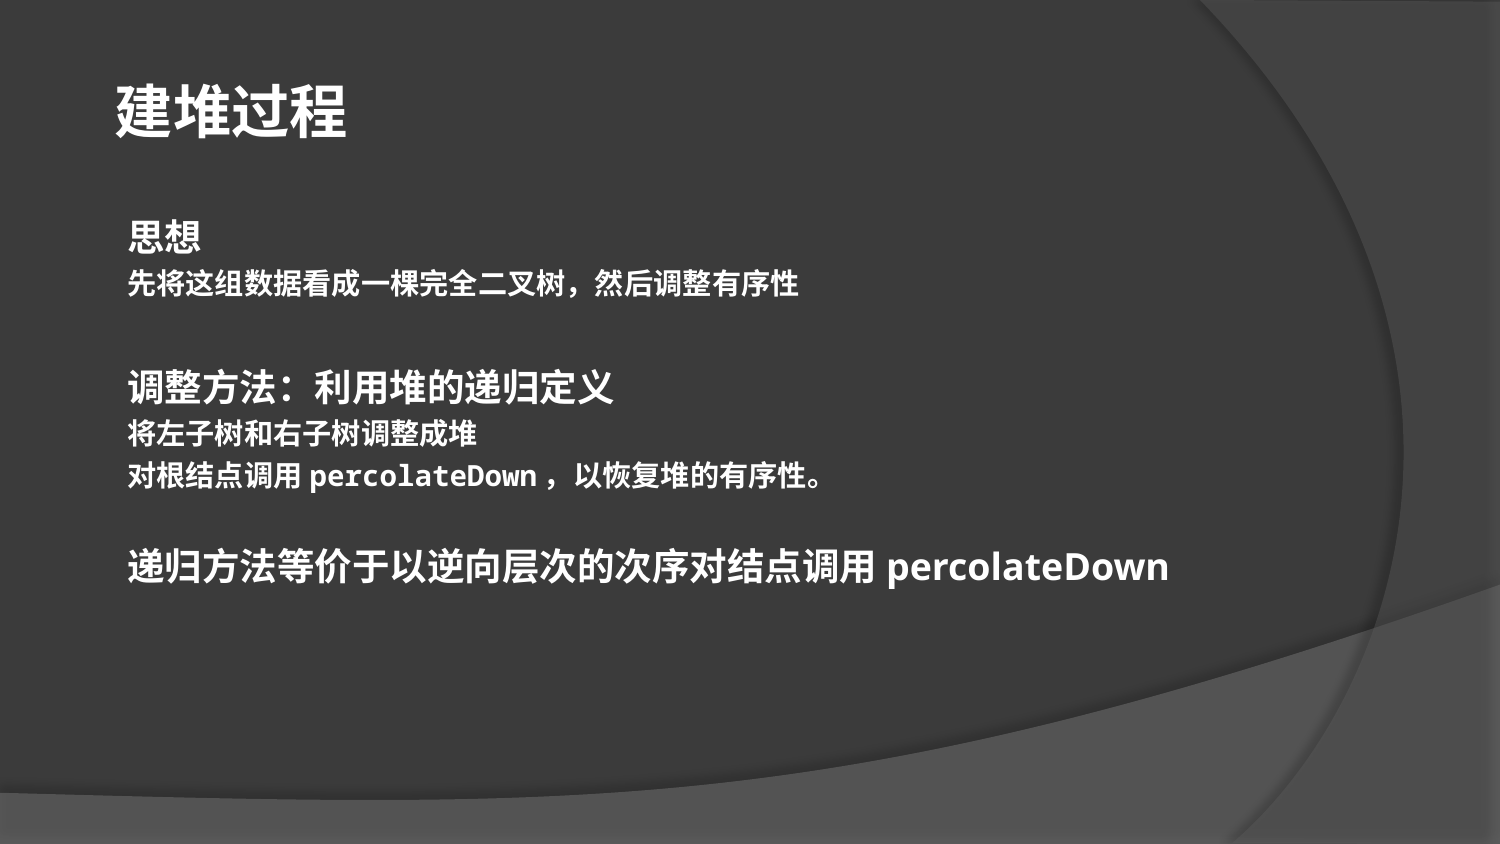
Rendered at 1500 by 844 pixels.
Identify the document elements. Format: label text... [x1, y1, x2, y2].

text_box 思想 先将这组数据看成一棵完全二叉树，然后调整有序性 调整方法：利用堆的递归定义 将左子树和右子树调整成堆 对根结点调用percolateDown，以恢复堆的有序性。 递归方法等价于以逆向层次的次序对结点调用percolateDown [112, 197, 1187, 596]
text_box 建堆过程 [100, 67, 1120, 153]
